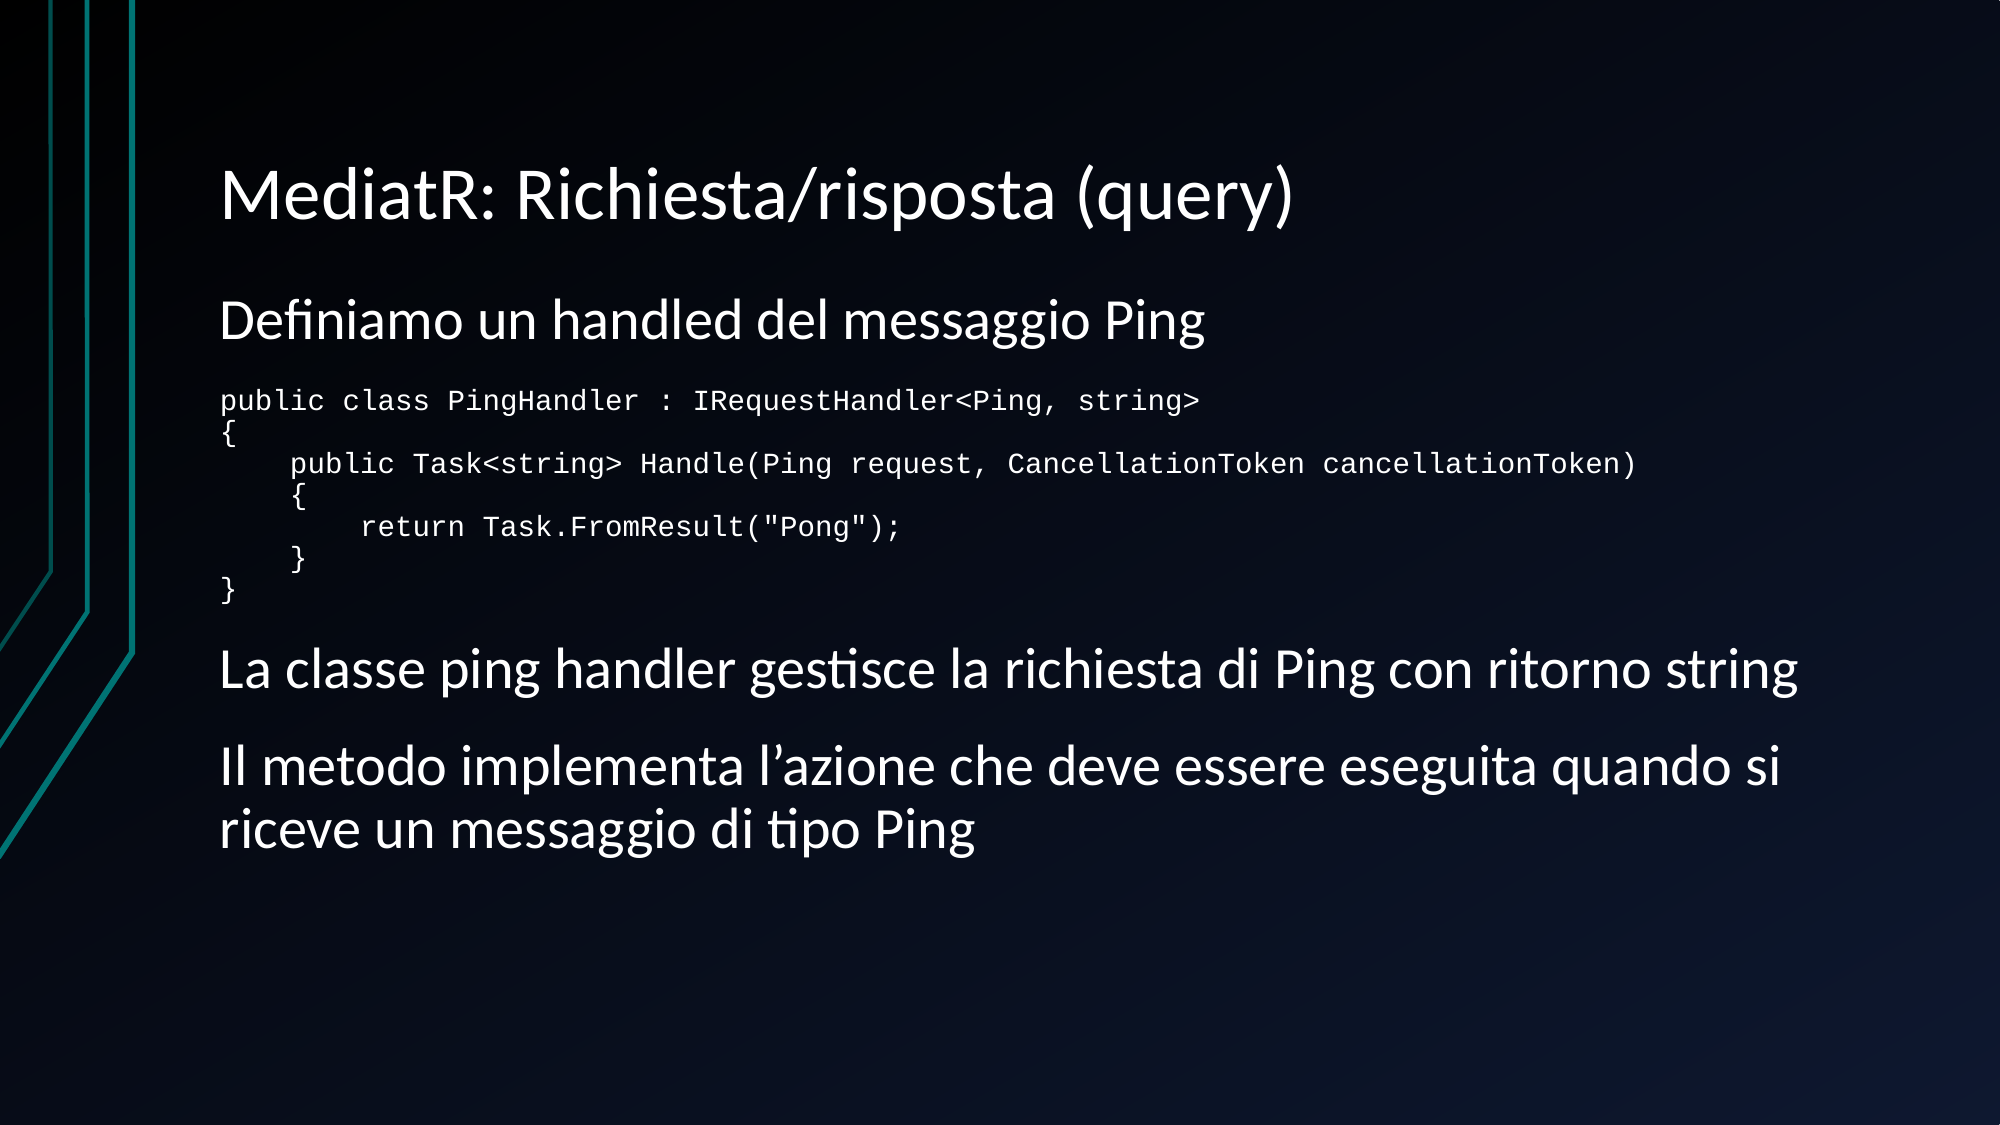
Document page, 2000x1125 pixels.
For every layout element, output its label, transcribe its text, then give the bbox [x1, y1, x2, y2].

list Definiamo un handled del messaggio Ping public class PingHandler : IRequestHandler<Ping, string> { public Task<string> Handle(Ping request, CancellationToken cancellationToken) { return Task.FromResult("Pong"); } } La classe ping handler gestisce la richiesta di Ping con ritorno string Il metodo implementa l’azione che deve essere eseguita quando si riceve un messaggio di tipo Ping [199, 279, 1900, 1012]
title MediatR: Richiesta/risposta (query) [199, 45, 1900, 246]
